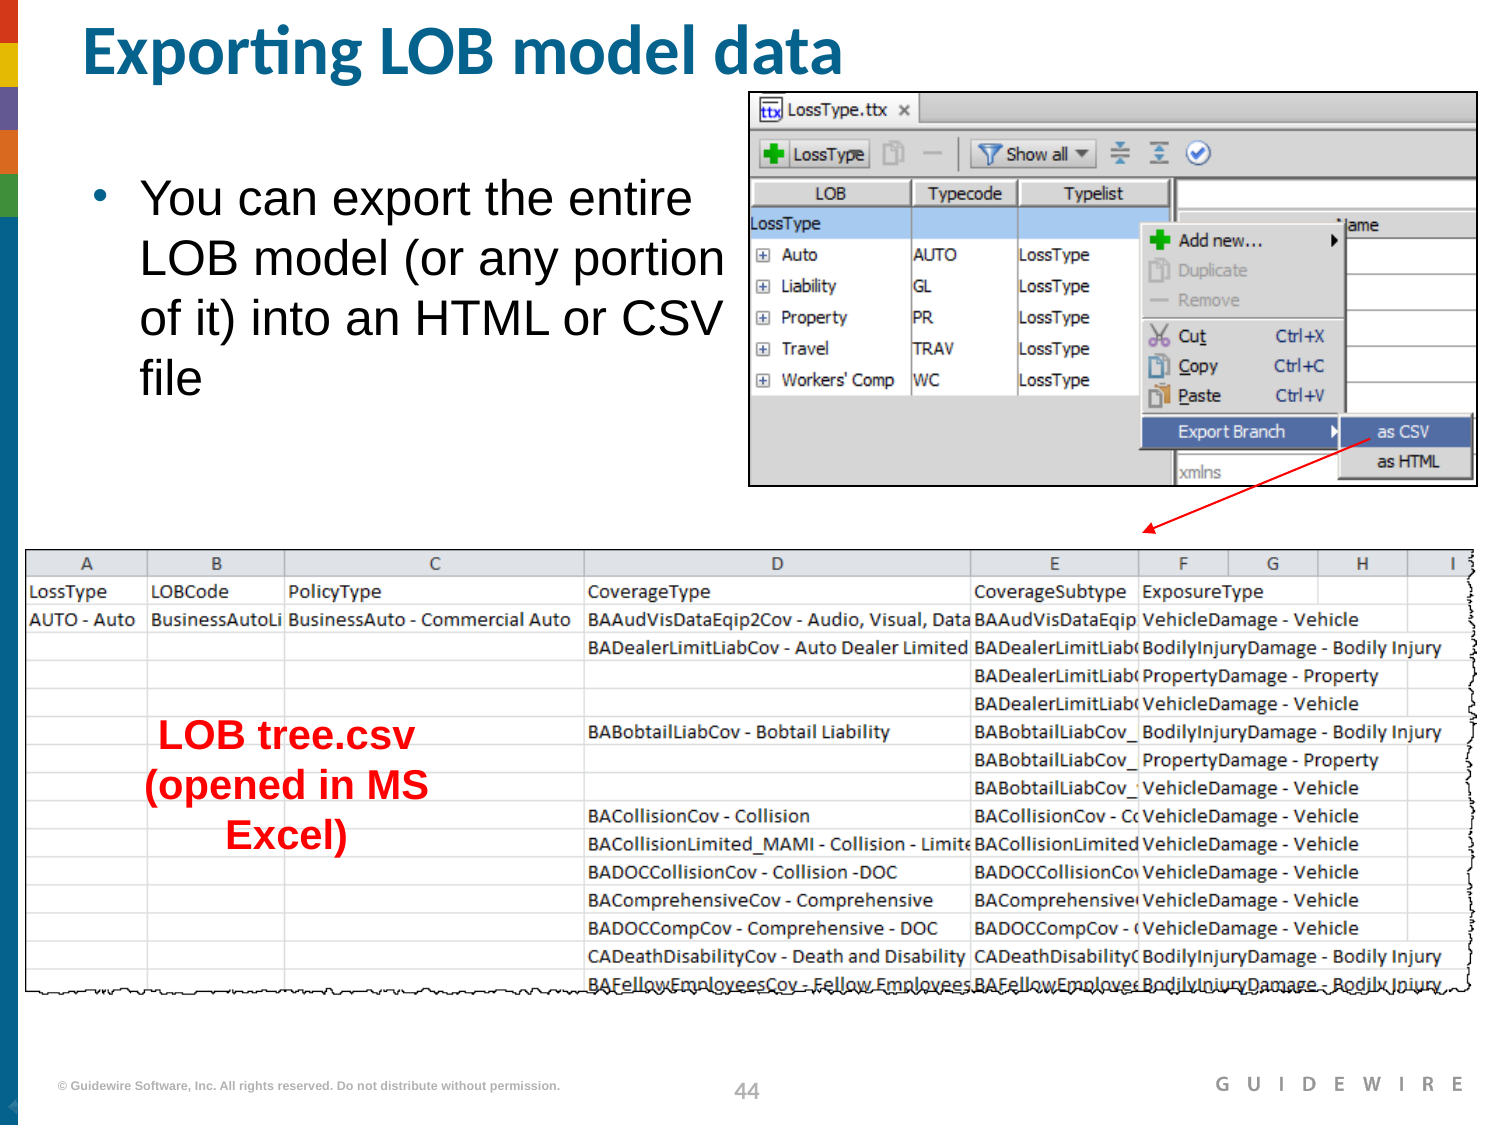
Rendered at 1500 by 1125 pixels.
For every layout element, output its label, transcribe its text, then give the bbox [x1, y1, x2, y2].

title Exporting LOB model data [82, 19, 1447, 142]
picture [749, 92, 1477, 486]
picture [10, 1101, 18, 1111]
text_box [1142, 493, 1239, 534]
list You can export the entire LOB model (or any portion of it) into an HTML or CSV file [92, 165, 755, 501]
picture [1215, 1073, 1480, 1096]
picture [0, 0, 18, 216]
picture [25, 549, 1477, 998]
